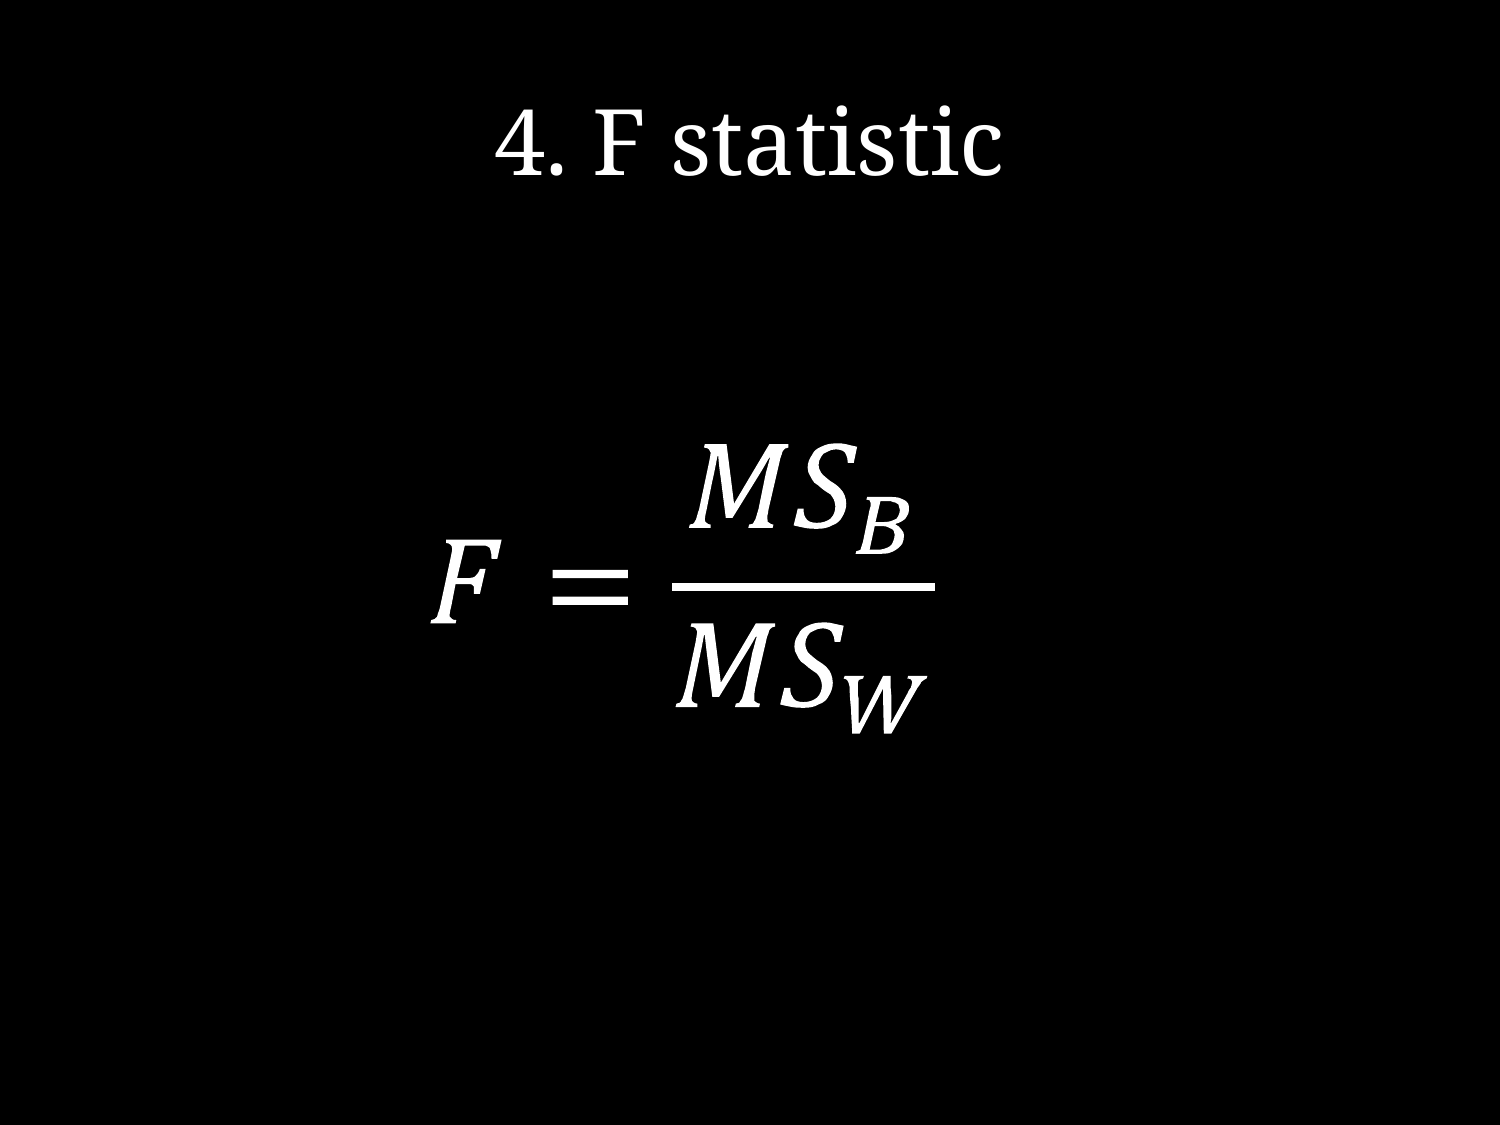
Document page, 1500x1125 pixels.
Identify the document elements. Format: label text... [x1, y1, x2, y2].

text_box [0, 424, 1500, 826]
title 4. F statistic [74, 44, 1426, 233]
